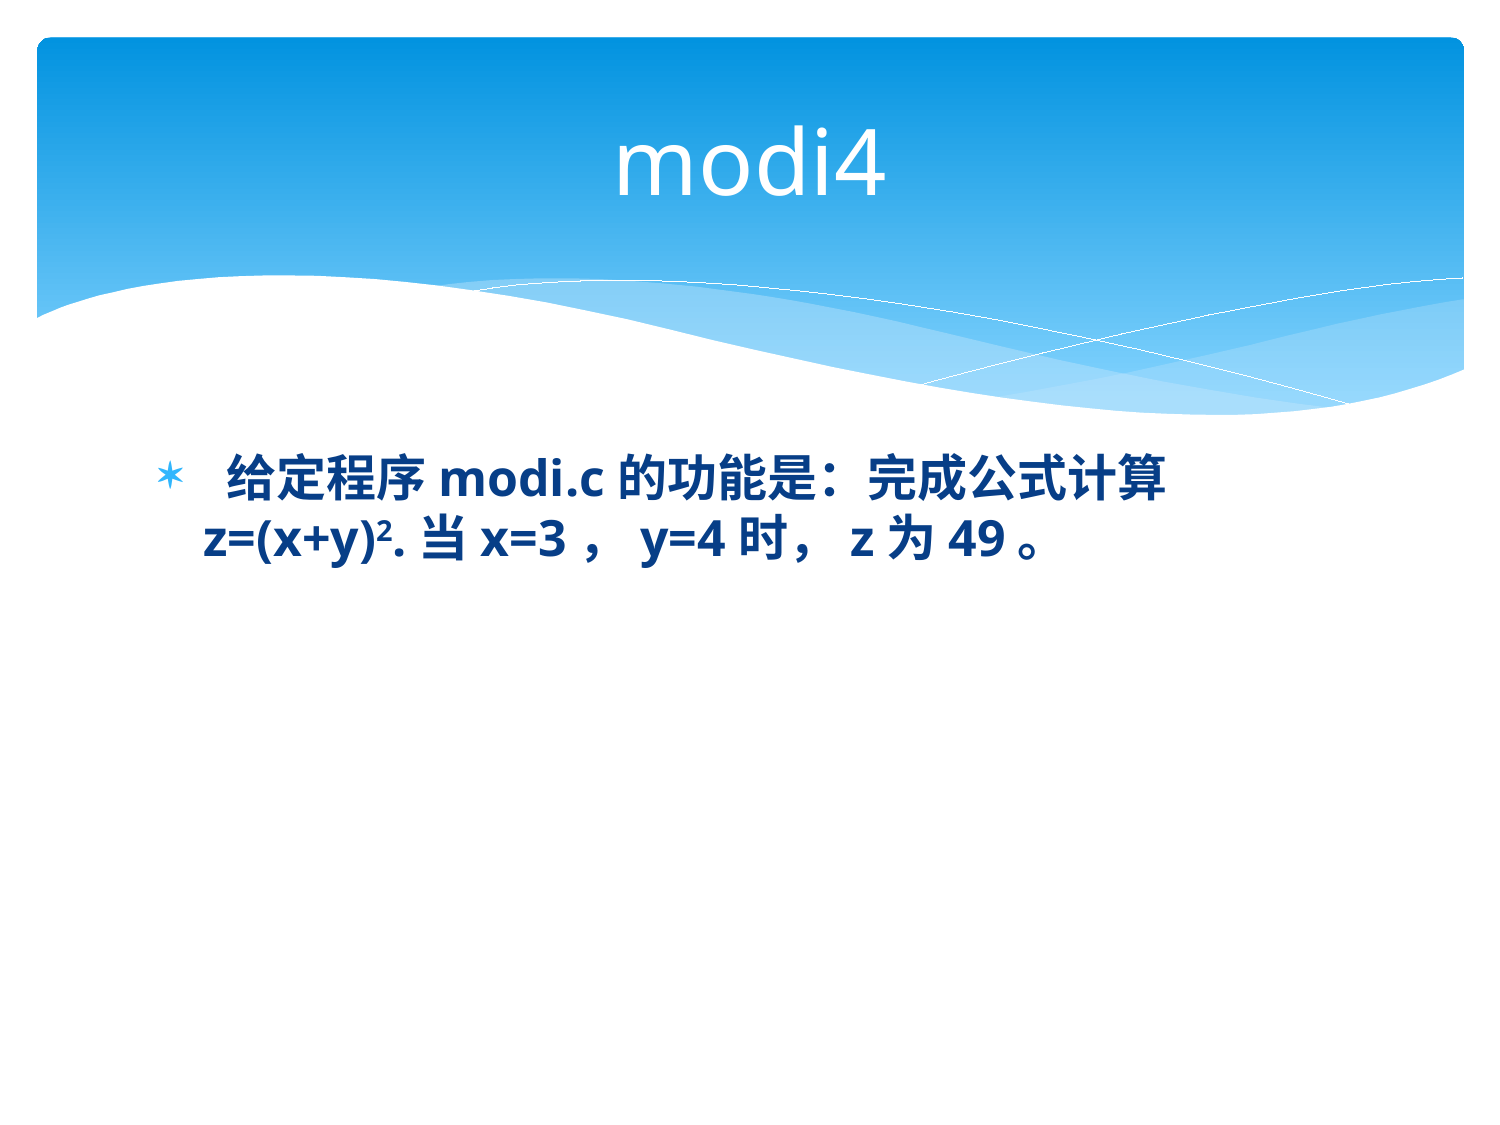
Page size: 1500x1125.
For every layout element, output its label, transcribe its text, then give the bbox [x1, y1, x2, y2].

title modi4 [75, 55, 1425, 261]
list 给定程序modi.c的功能是：完成公式计算z=(x+y)2.当x=3，y=4时，z为49。 [143, 438, 1359, 1005]
